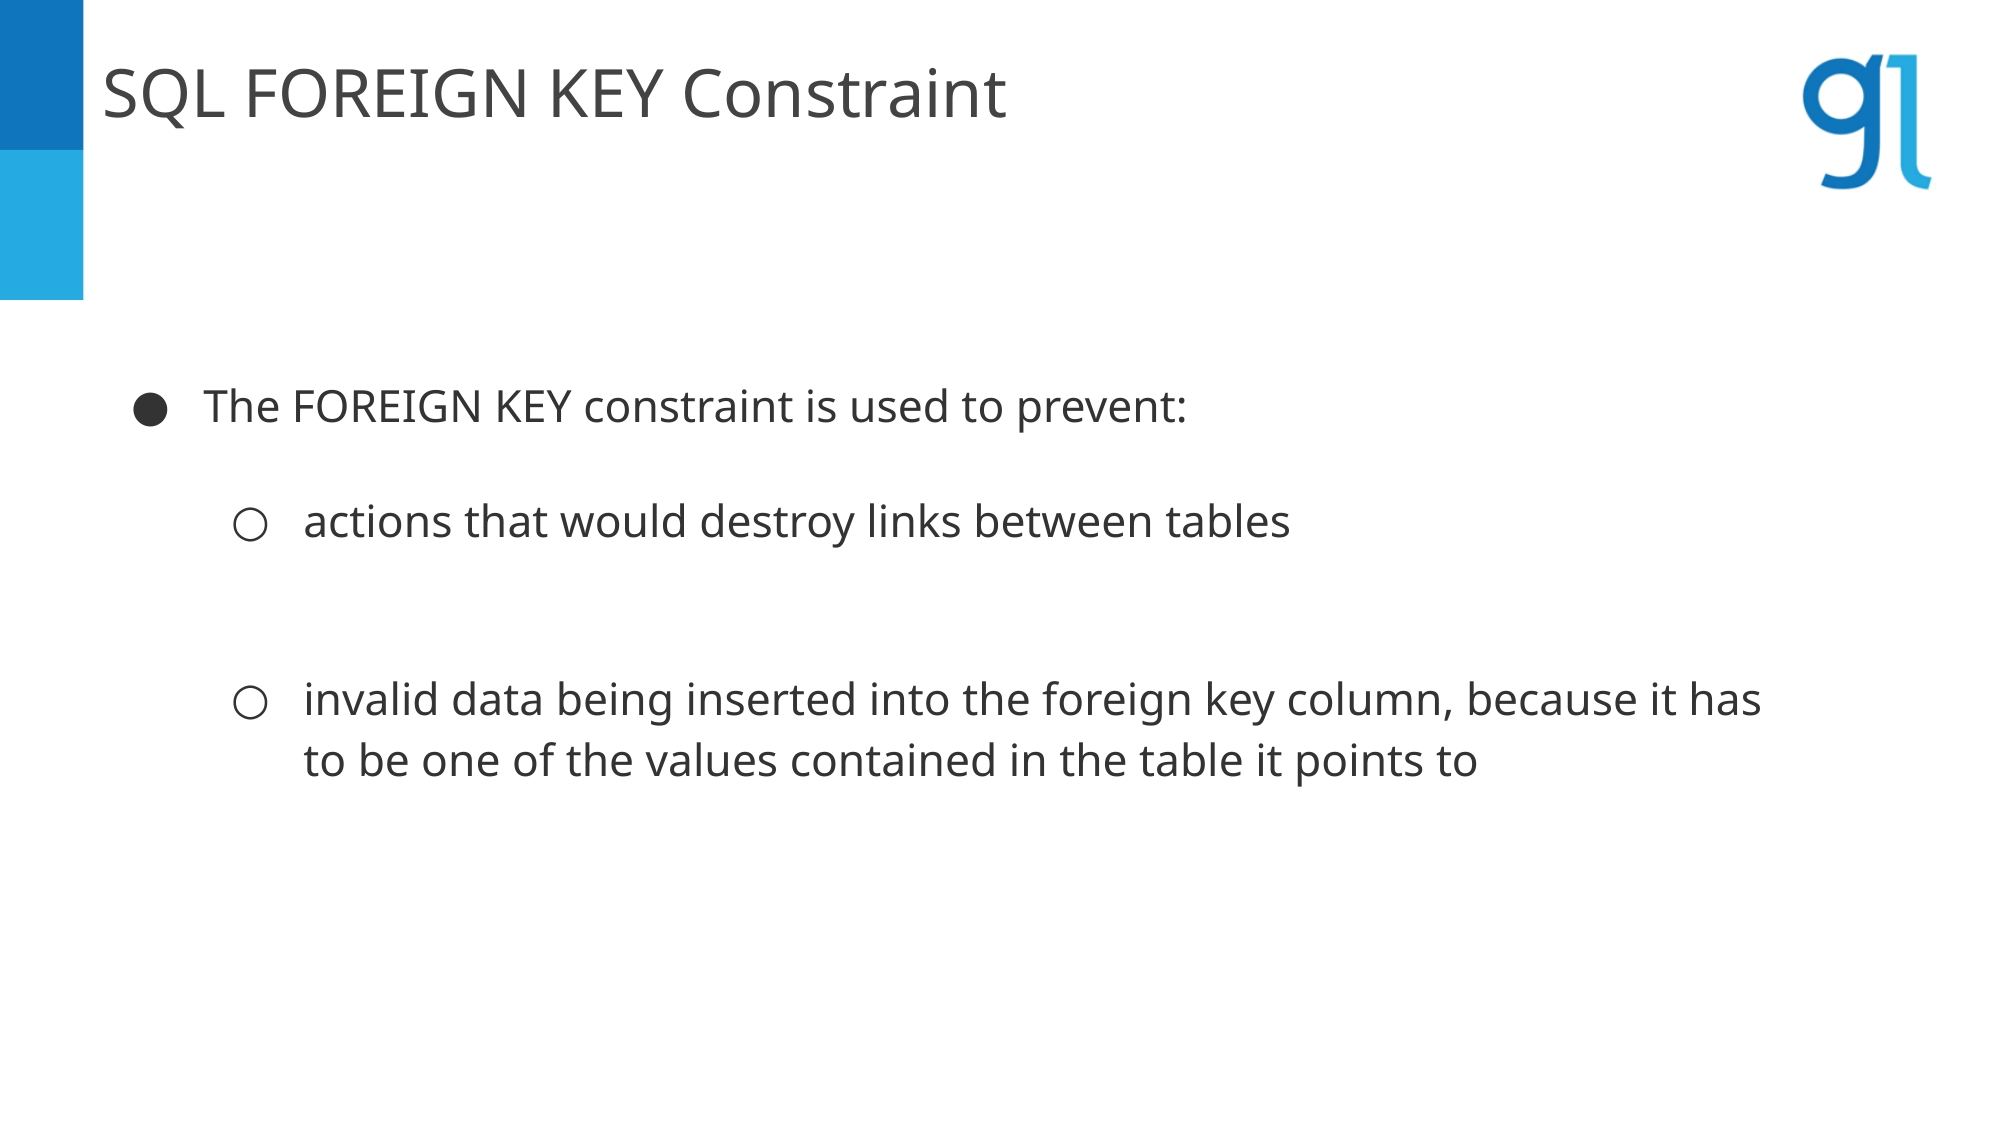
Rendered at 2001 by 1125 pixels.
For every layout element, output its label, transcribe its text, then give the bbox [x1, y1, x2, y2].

picture [1766, 22, 1967, 223]
text_box [0, 0, 84, 149]
text_box SQL FOREIGN KEY Constraint [84, 30, 1713, 147]
text_box The FOREIGN KEY constraint is used to prevent: actions that would destroy links between tables invalid data being inserted into the foreign key column, because it has to be one of the values contained in the table it points to [83, 358, 1796, 1096]
text_box [0, 149, 84, 300]
